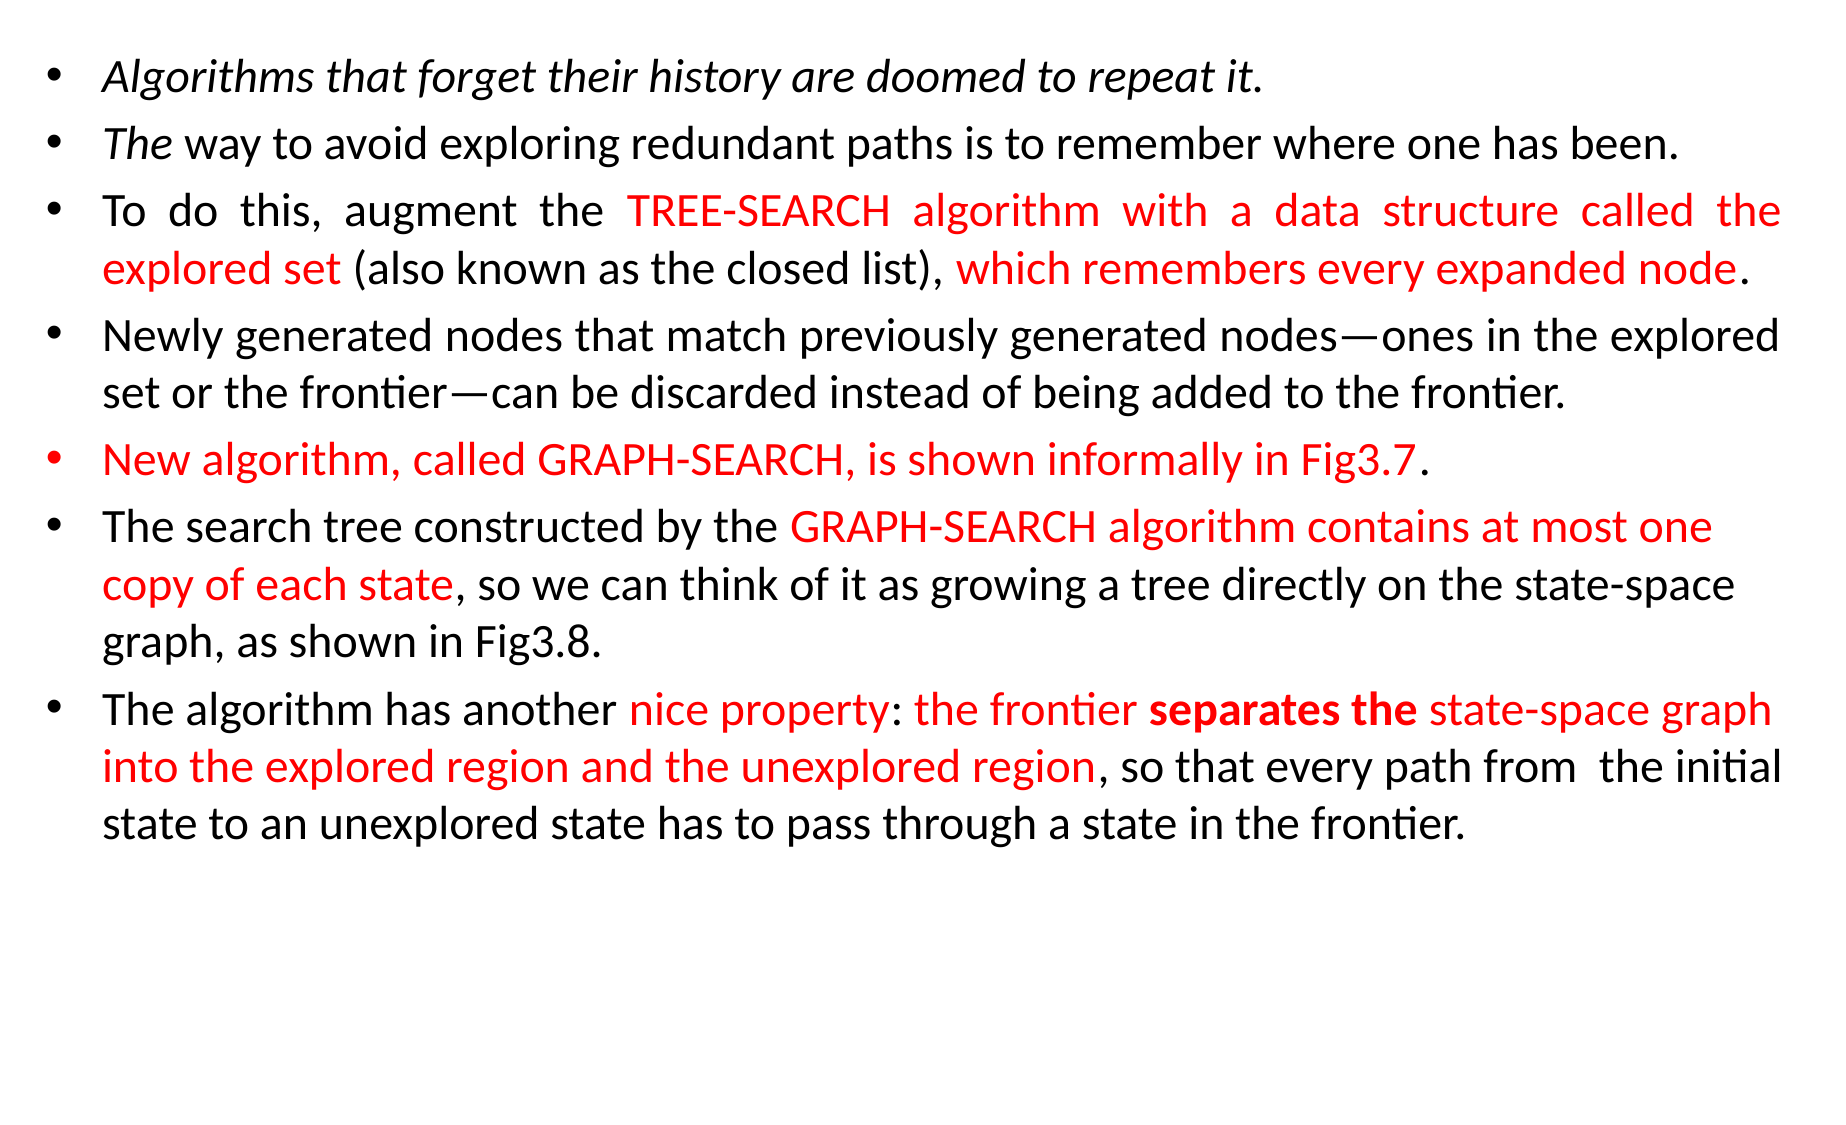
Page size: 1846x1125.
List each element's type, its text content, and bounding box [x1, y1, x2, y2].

list Algorithms that forget their history are doomed to repeat it. The way to avoid exploring redundant paths is to remember where one has been. To do this, augment the TREE-SEARCH algorithm with a data structure called the explored set (also known as the closed list), which remembers every expanded node. Newly generated nodes that match previously generated nodes—ones in the explored set or the frontier—can be discarded instead of being added to the frontier. New algorithm, called GRAPH-SEARCH, is shown informally in Fig3.7. The search tree constructed by the GRAPH-SEARCH algorithm contains at most one copy of each state, so we can think of it as growing a tree directly on the state-space graph, as shown in Fig3.8. The algorithm has another nice property: the frontier separates the state-space graph into the explored region and the unexplored region, so that every path from the initial state to an unexplored state has to pass through a state in the frontier. [30, 37, 1799, 1088]
